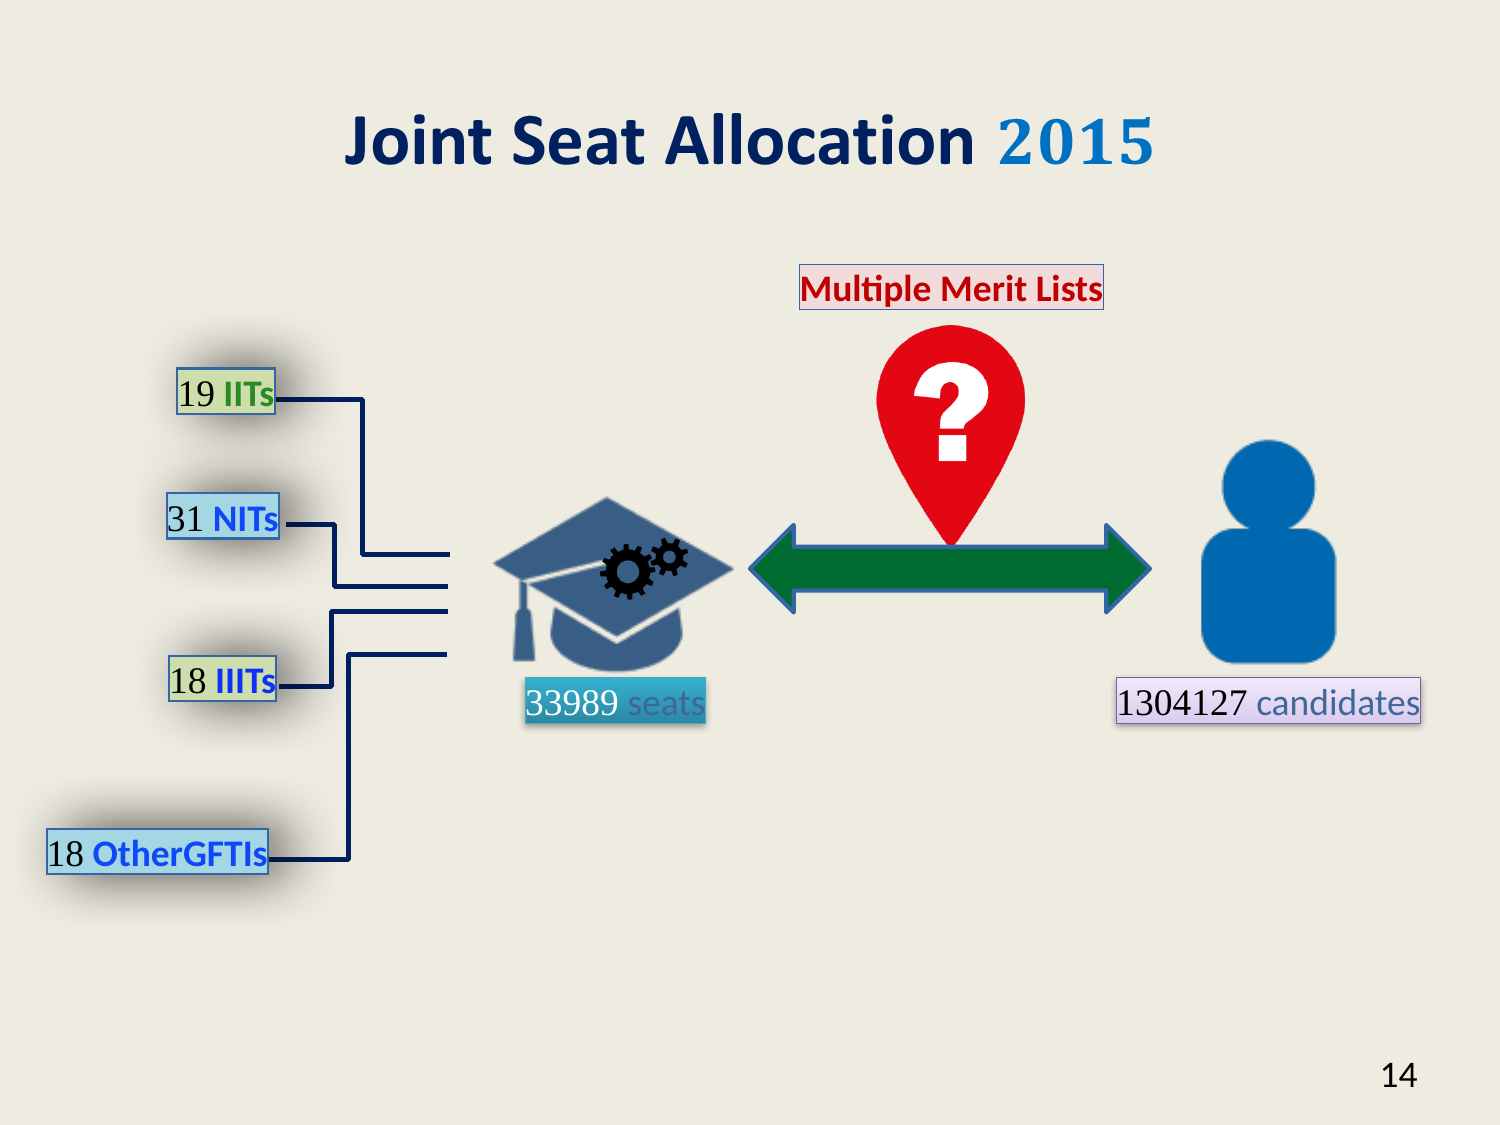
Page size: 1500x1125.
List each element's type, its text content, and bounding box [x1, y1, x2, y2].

text_box [750, 524, 1150, 613]
slide_number 14 [1074, 746, 1425, 1125]
text_box 31 NITs [166, 493, 244, 539]
text_box 1304127 candidates [1116, 677, 1421, 724]
text_box 18 OtherGFTIs [46, 828, 269, 874]
picture [491, 464, 738, 711]
text_box 33989 seats [525, 718, 706, 724]
picture [1187, 431, 1351, 672]
text_box 19 IITs [177, 368, 275, 414]
picture [876, 325, 1026, 551]
title [75, 45, 1425, 233]
text_box Multiple Merit Lists [799, 264, 1104, 310]
text_box 18 IIITs [169, 655, 244, 702]
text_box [249, 399, 451, 860]
